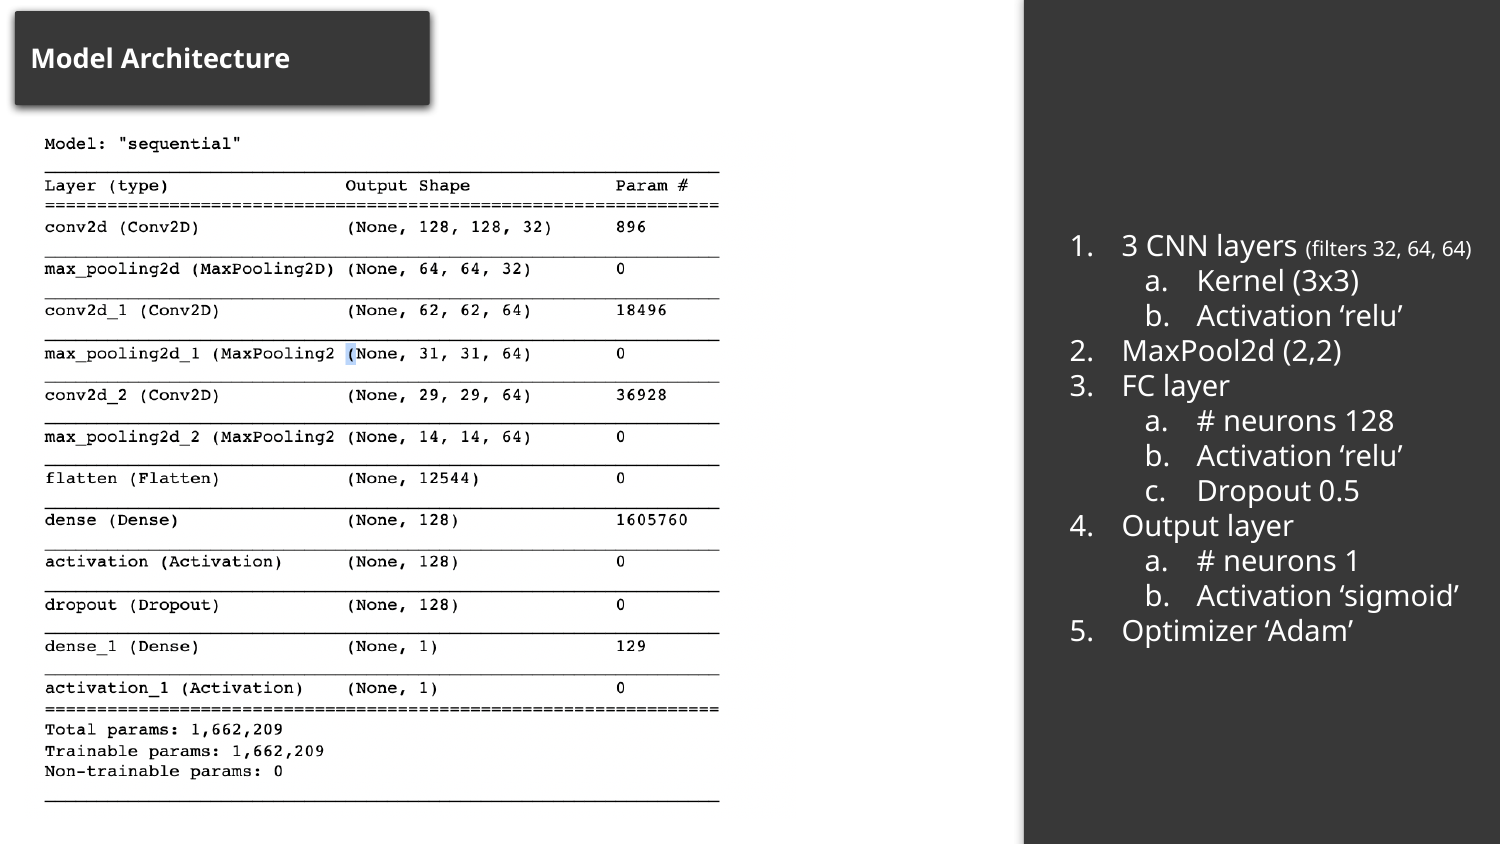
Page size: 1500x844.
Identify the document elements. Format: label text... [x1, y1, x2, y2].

text_box [1023, 0, 1500, 844]
text_box 3 CNN layers (filters 32, 64, 64) Kernel (3x3) Activation ‘relu’ MaxPool2d (2,2) FC layer # neurons 128 Activation ‘relu’ Dropout 0.5 Output layer # neurons 1 Activation ‘sigmoid’ Optimizer ‘Adam’ [1031, 212, 1500, 667]
picture [24, 129, 796, 819]
text_box Model Architecture [14, 11, 430, 106]
